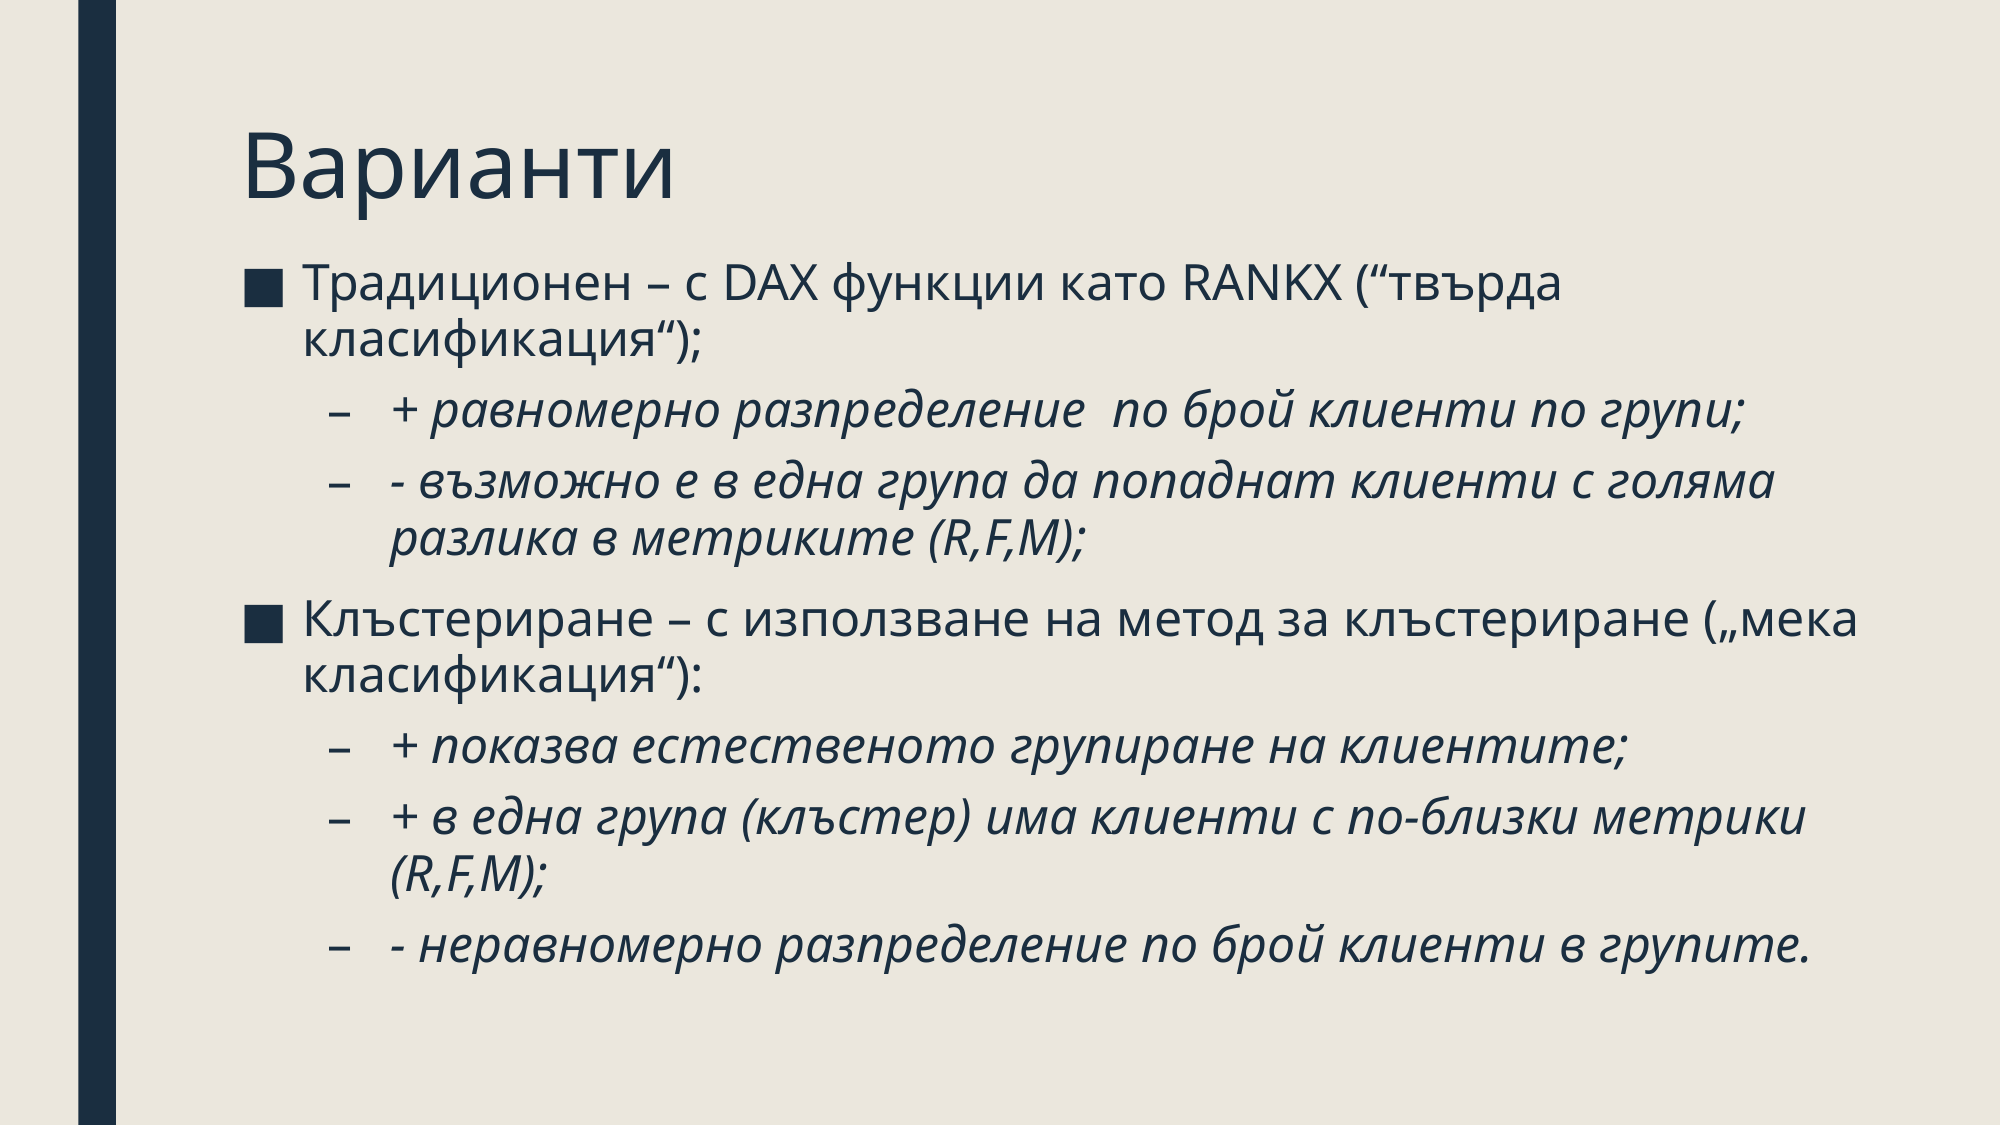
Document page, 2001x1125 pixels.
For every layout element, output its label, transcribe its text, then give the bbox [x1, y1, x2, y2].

title Варианти [225, 112, 1800, 247]
list Традиционен – с DAX функции като RANKX (“твърда класификация“); + равномерно разпределение по брой клиенти по групи; - възможно е в една група да попаднат клиенти с голяма разлика в метриките (R,F,M); Клъстериране – с използване на метод за клъстериране („мека класификация“): + показва естественото групиране на клиентите; + в една група (клъстер) има клиенти с по-близки метрики (R,F,M); - неравномерно разпределение по брой клиенти в групите. [225, 247, 1928, 1055]
